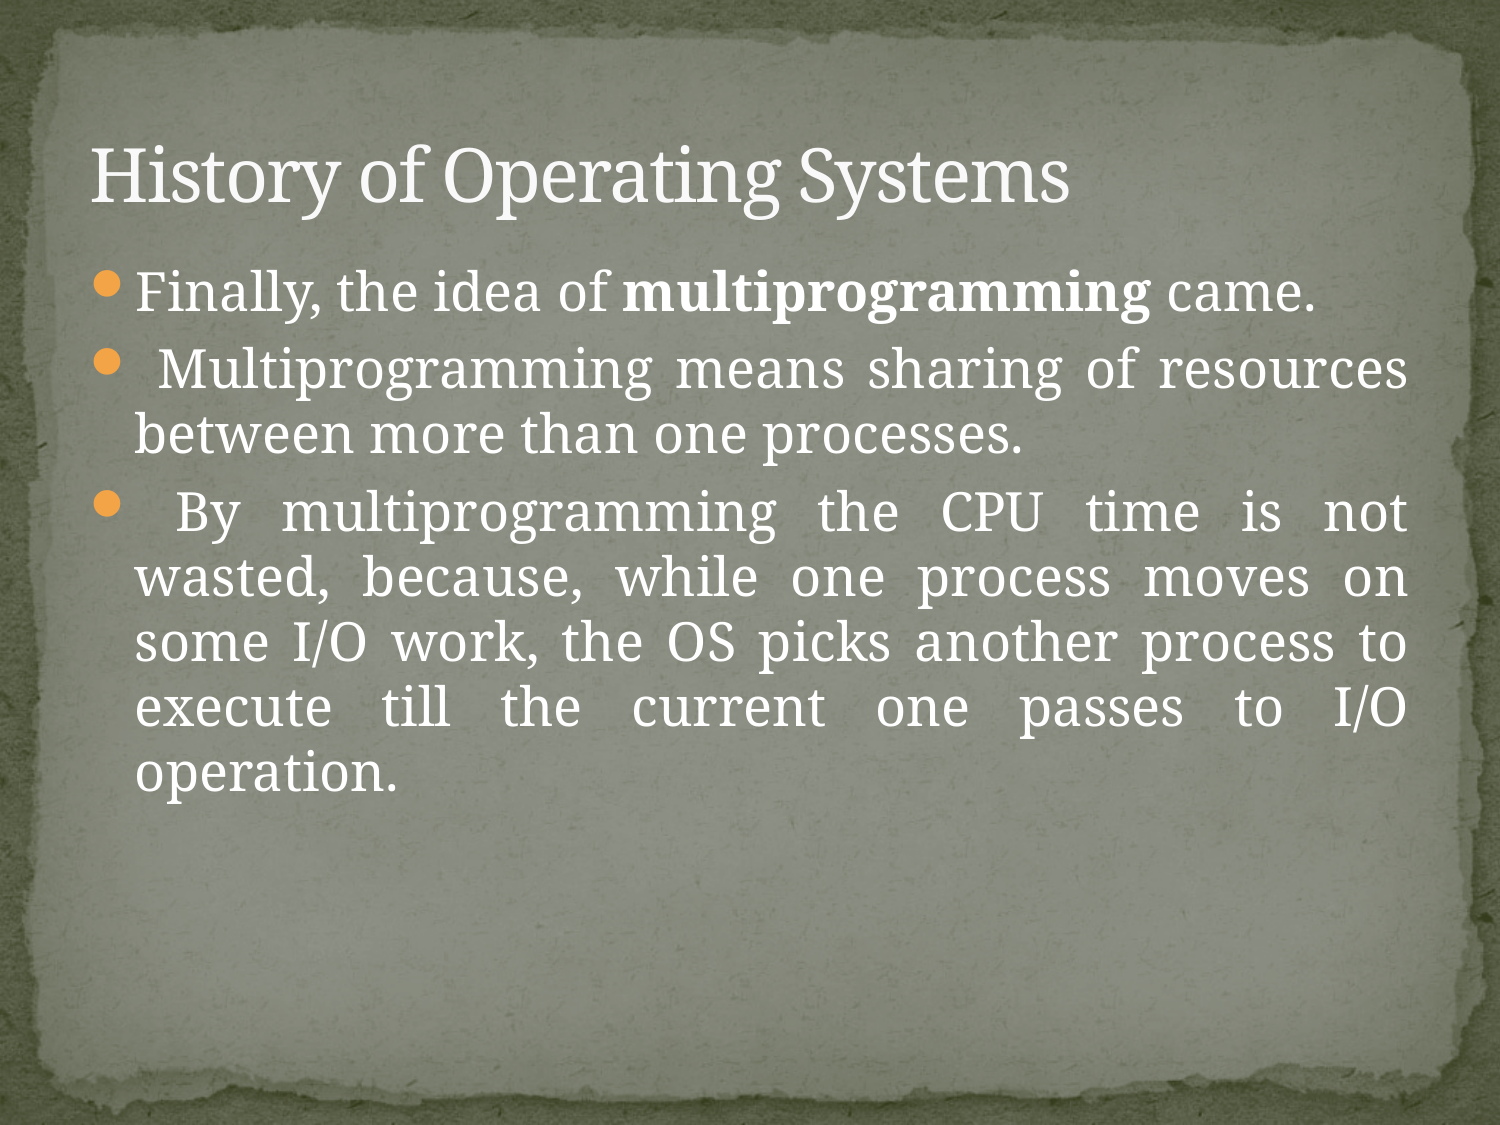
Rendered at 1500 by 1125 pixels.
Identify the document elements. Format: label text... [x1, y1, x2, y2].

title History of Operating Systems [74, 24, 1425, 225]
list Finally, the idea of multiprogramming came. Multiprogramming means sharing of resources between more than one processes. By multiprogramming the CPU time is not wasted, because, while one process moves on some I/O work, the OS picks another process to execute till the current one passes to I/O operation. [75, 249, 1425, 1000]
